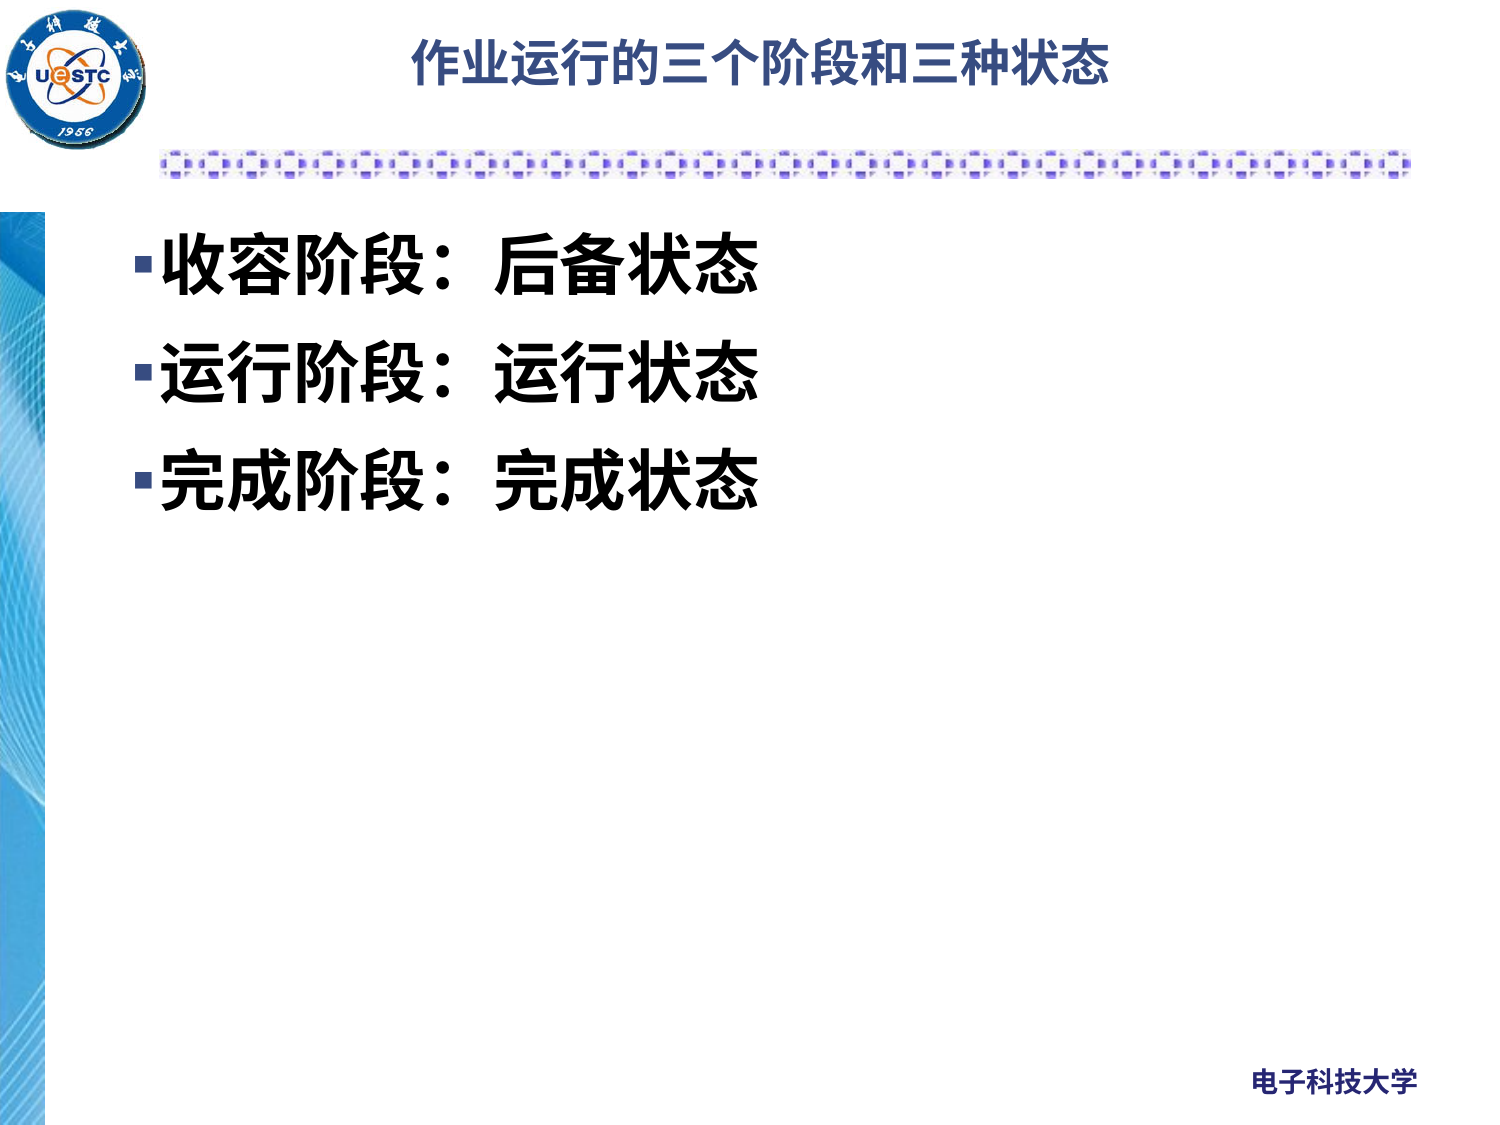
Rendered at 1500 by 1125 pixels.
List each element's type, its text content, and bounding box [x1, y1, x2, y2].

picture [0, 212, 45, 1125]
picture [5, 0, 146, 150]
title 作业运行的三个阶段和三种状态 [159, 31, 1362, 122]
picture [159, 149, 1411, 179]
list 收容阶段：后备状态 运行阶段：运行状态 完成阶段：完成状态 [116, 215, 1442, 1062]
